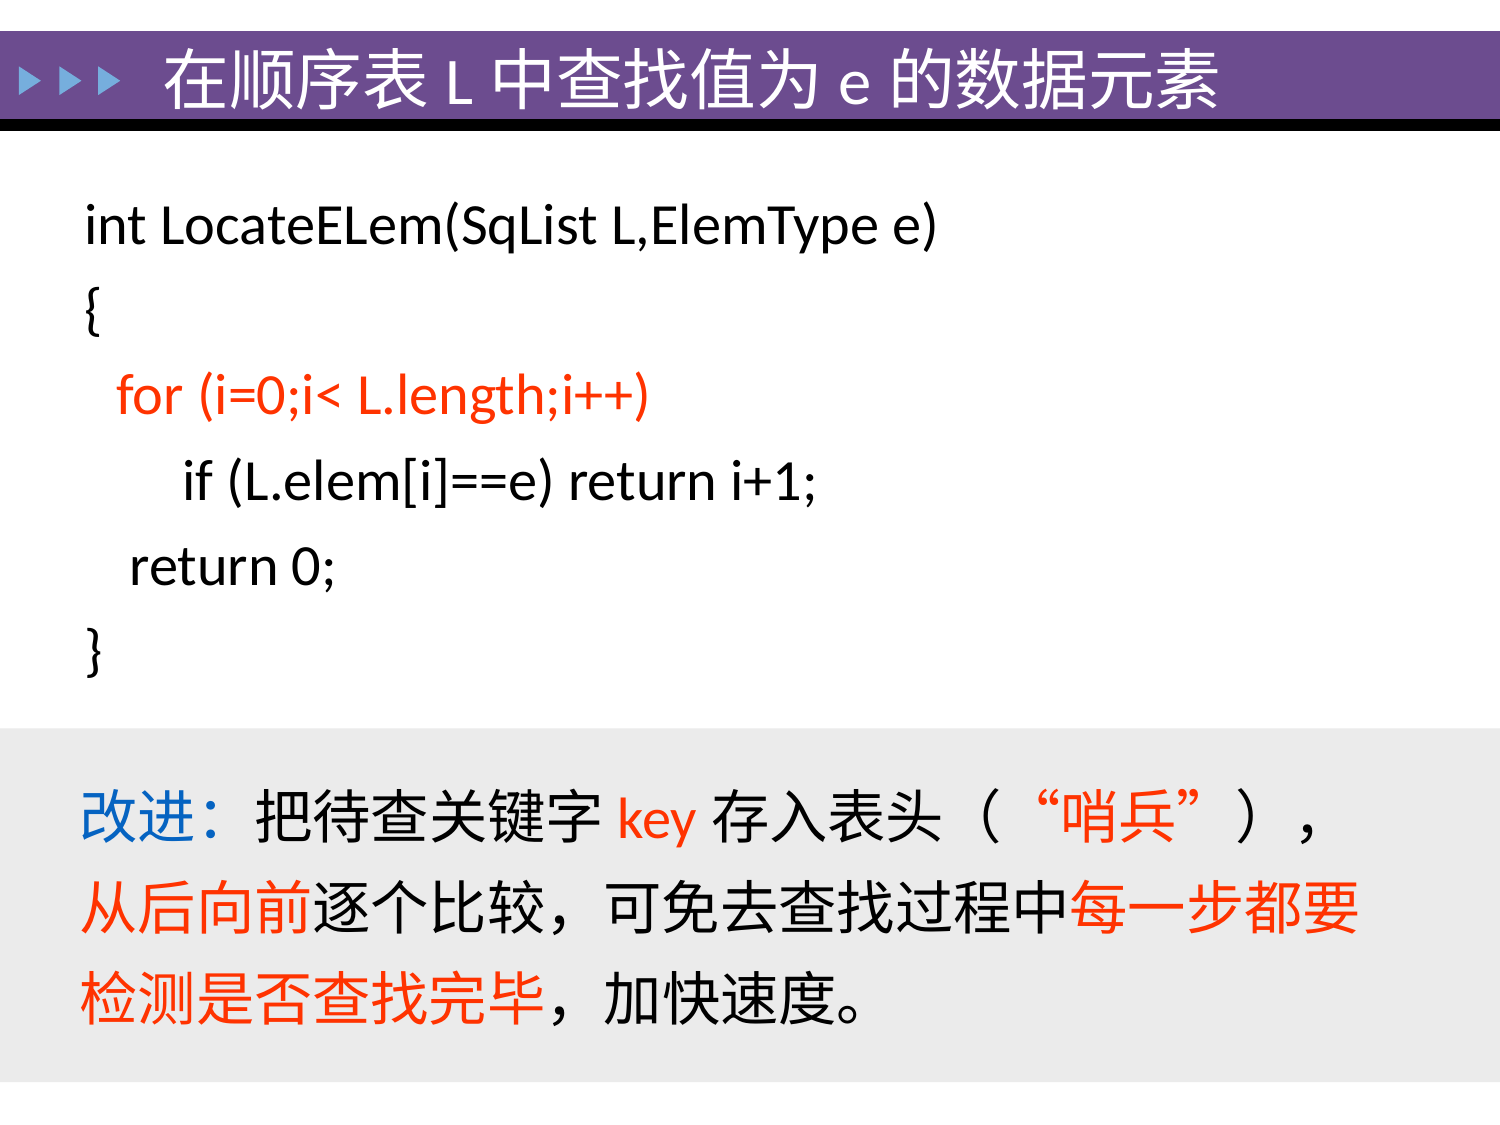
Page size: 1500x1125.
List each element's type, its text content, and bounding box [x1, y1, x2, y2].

text_box [0, 728, 1500, 1083]
text_box 在顺序表L中查找值为e的数据元素 [147, 35, 1459, 121]
text_box 改进：把待查关键字key存入表头（“哨兵”），从后向前逐个比较，可免去查找过程中每一步都要检测是否查找完毕，加快速度。 [64, 751, 1403, 1040]
text_box int LocateELem(SqList L,ElemType e) { for (i=0;i< L.length;i++) if (L.elem[i]==e) return i+1; return 0; } [69, 175, 1408, 703]
